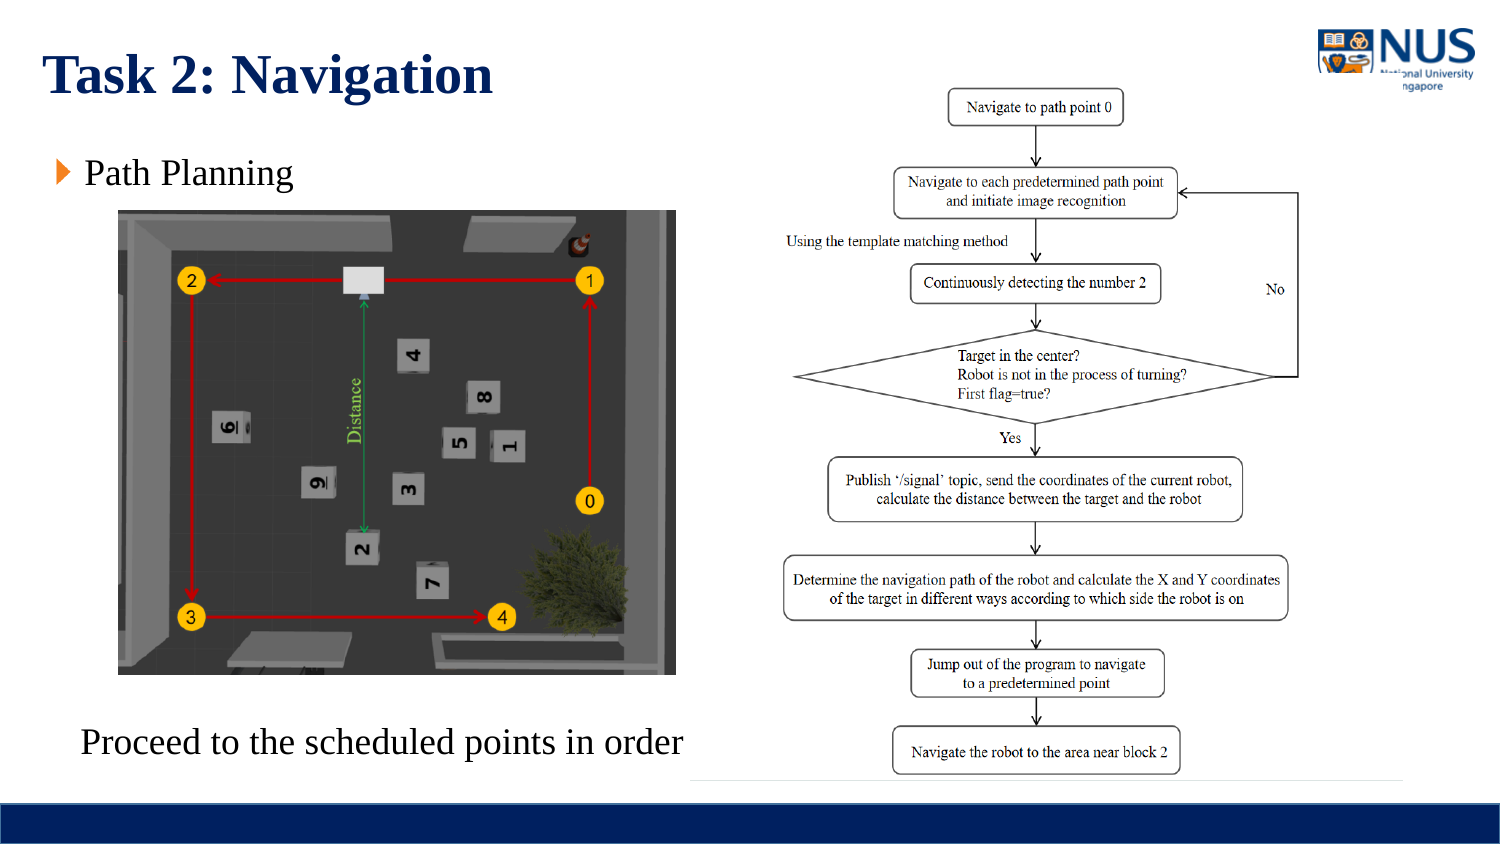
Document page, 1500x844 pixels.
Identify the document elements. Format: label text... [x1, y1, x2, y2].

text_box Task 2: Navigation [27, 39, 546, 112]
picture [56, 158, 71, 185]
text_box Proceed to the scheduled points in order [65, 709, 690, 770]
picture [690, 28, 1475, 781]
slide_number [1162, 798, 1500, 844]
picture [118, 210, 676, 675]
list Path Planning [41, 145, 651, 217]
